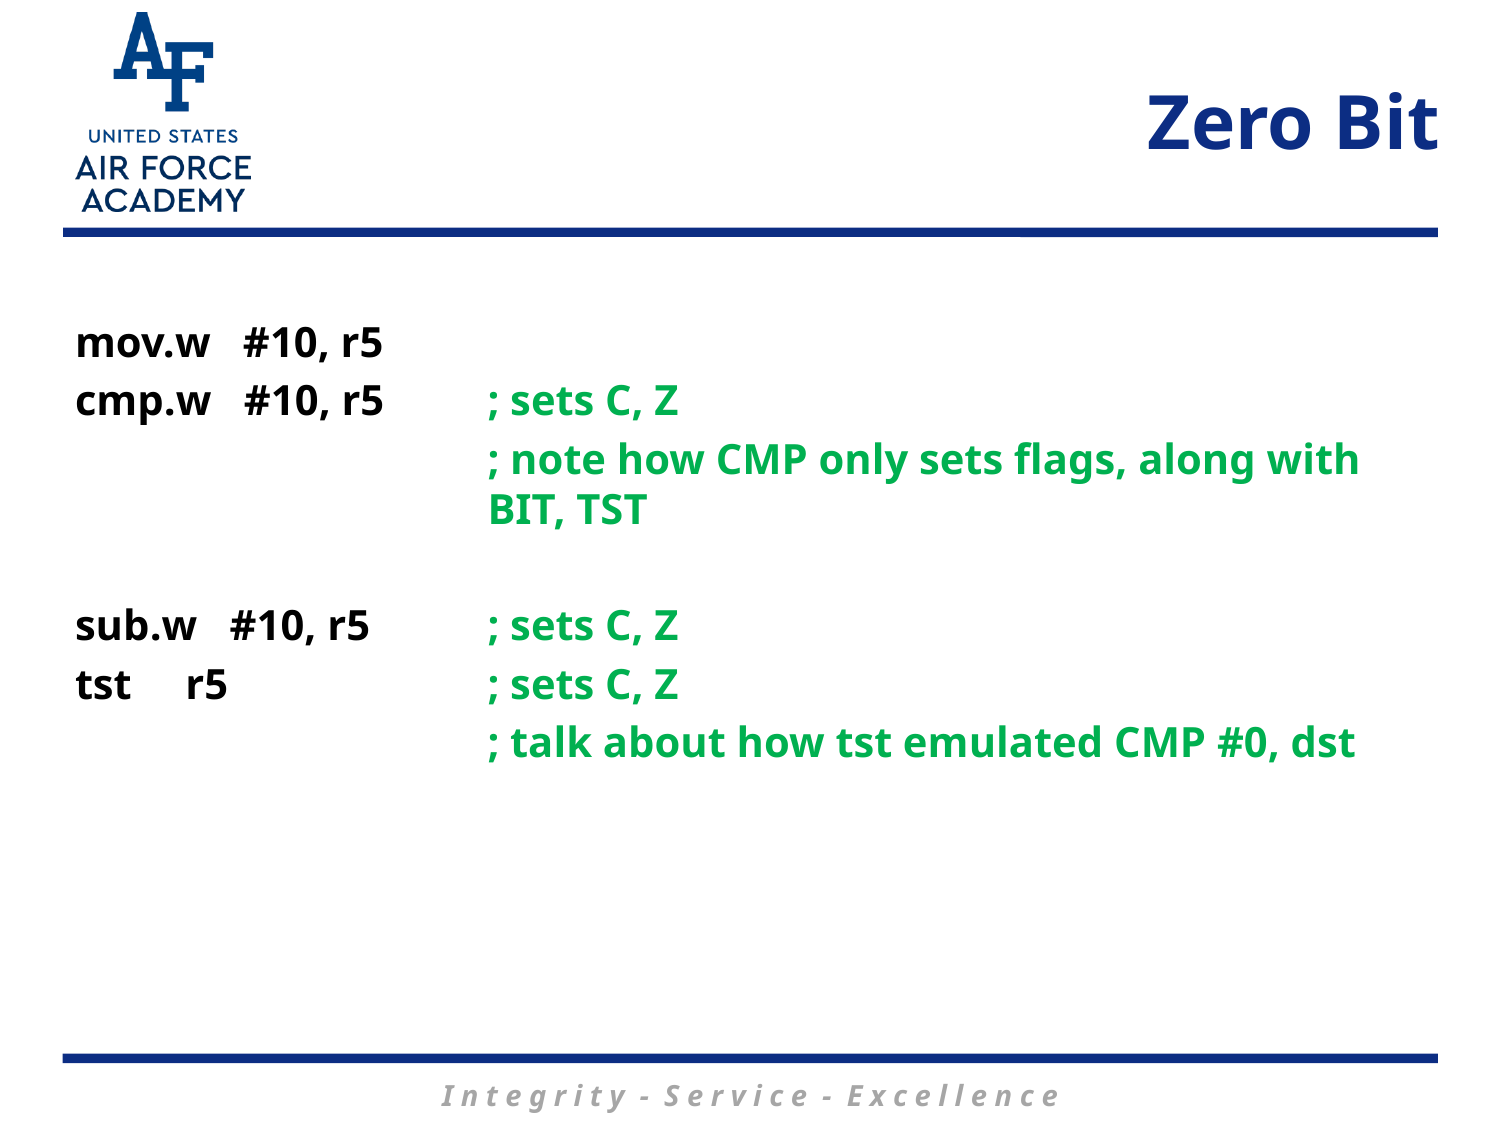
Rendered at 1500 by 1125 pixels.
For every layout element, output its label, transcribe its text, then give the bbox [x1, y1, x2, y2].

picture [75, 12, 251, 212]
subtitle mov.w #10, r5 cmp.w #10, r5 ; sets C, Z ; note how CMP only sets flags, along with BIT, TST sub.w #10, r5 ; sets C, Z tst r5 ; sets C, Z ; talk about how tst emulated CMP #0, dst [59, 239, 1441, 1051]
title Zero Bit [299, 29, 1456, 211]
